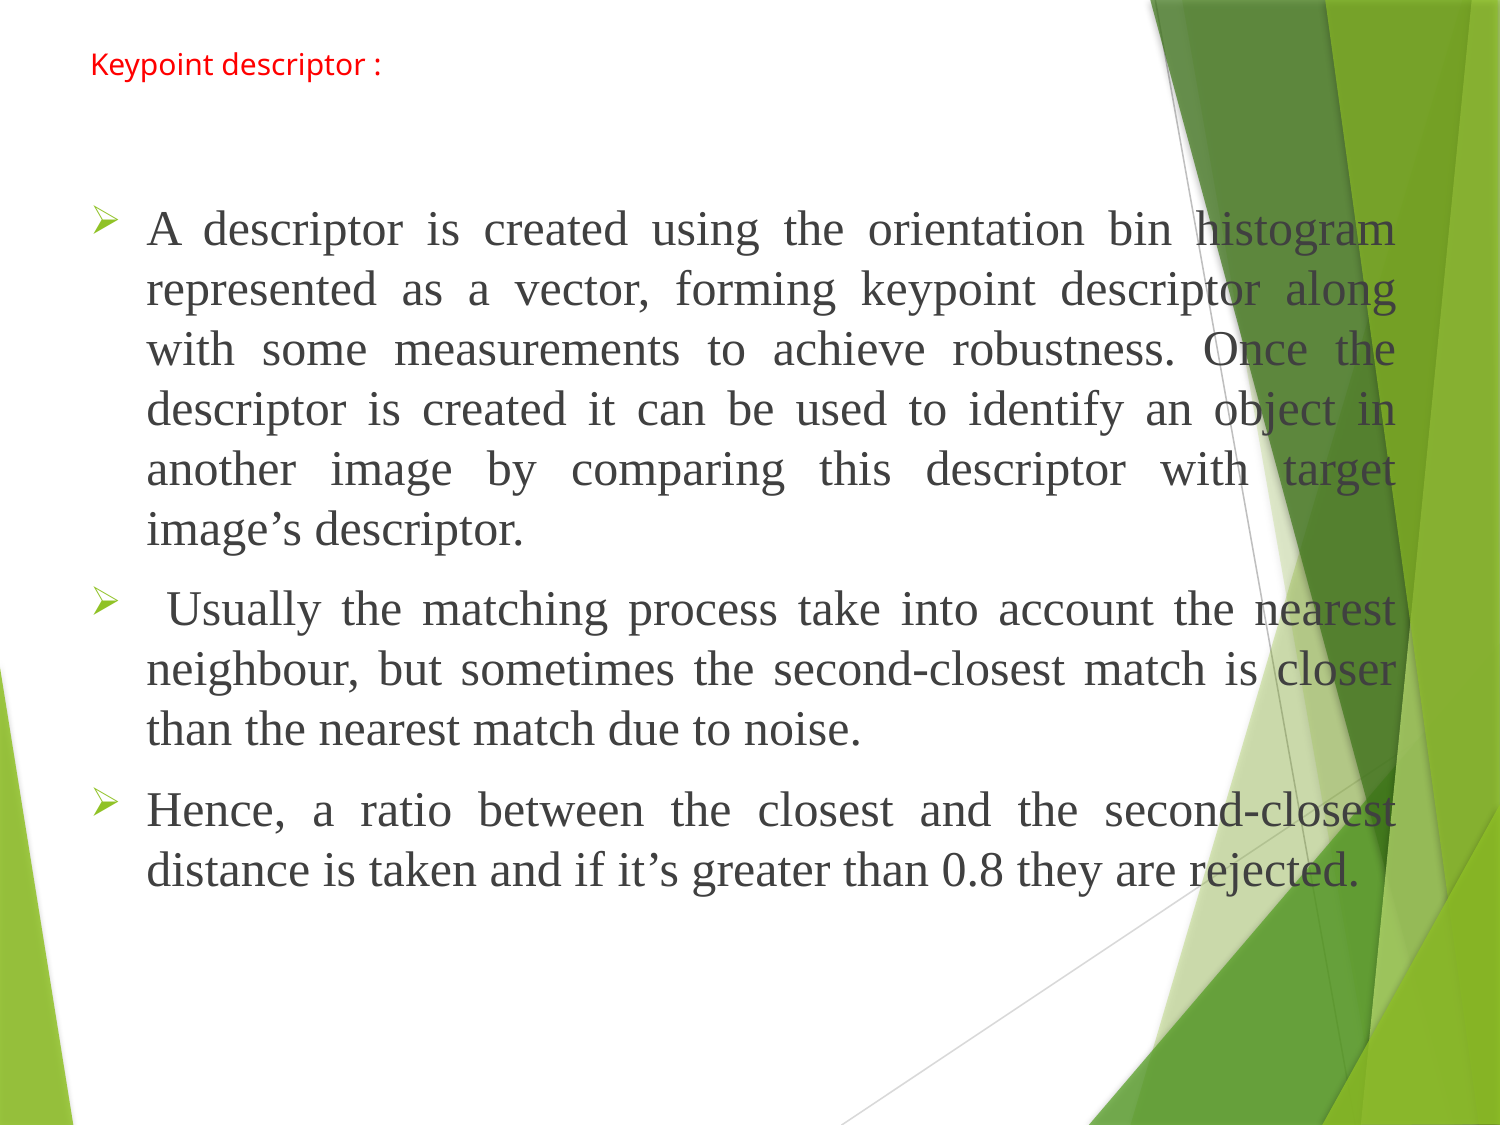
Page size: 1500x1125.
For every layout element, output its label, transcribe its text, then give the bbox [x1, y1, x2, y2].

title Keypoint descriptor : [75, 37, 1300, 163]
list A descriptor is created using the orientation bin histogram represented as a vector, forming keypoint descriptor along with some measurements to achieve robustness. Once the descriptor is created it can be used to identify an object in another image by comparing this descriptor with target image’s descriptor. Usually the matching process take into account the nearest neighbour, but sometimes the second-closest match is closer than the nearest match due to noise. Hence, a ratio between the closest and the second-closest distance is taken and if it’s greater than 0.8 they are rejected. [75, 187, 1413, 1037]
